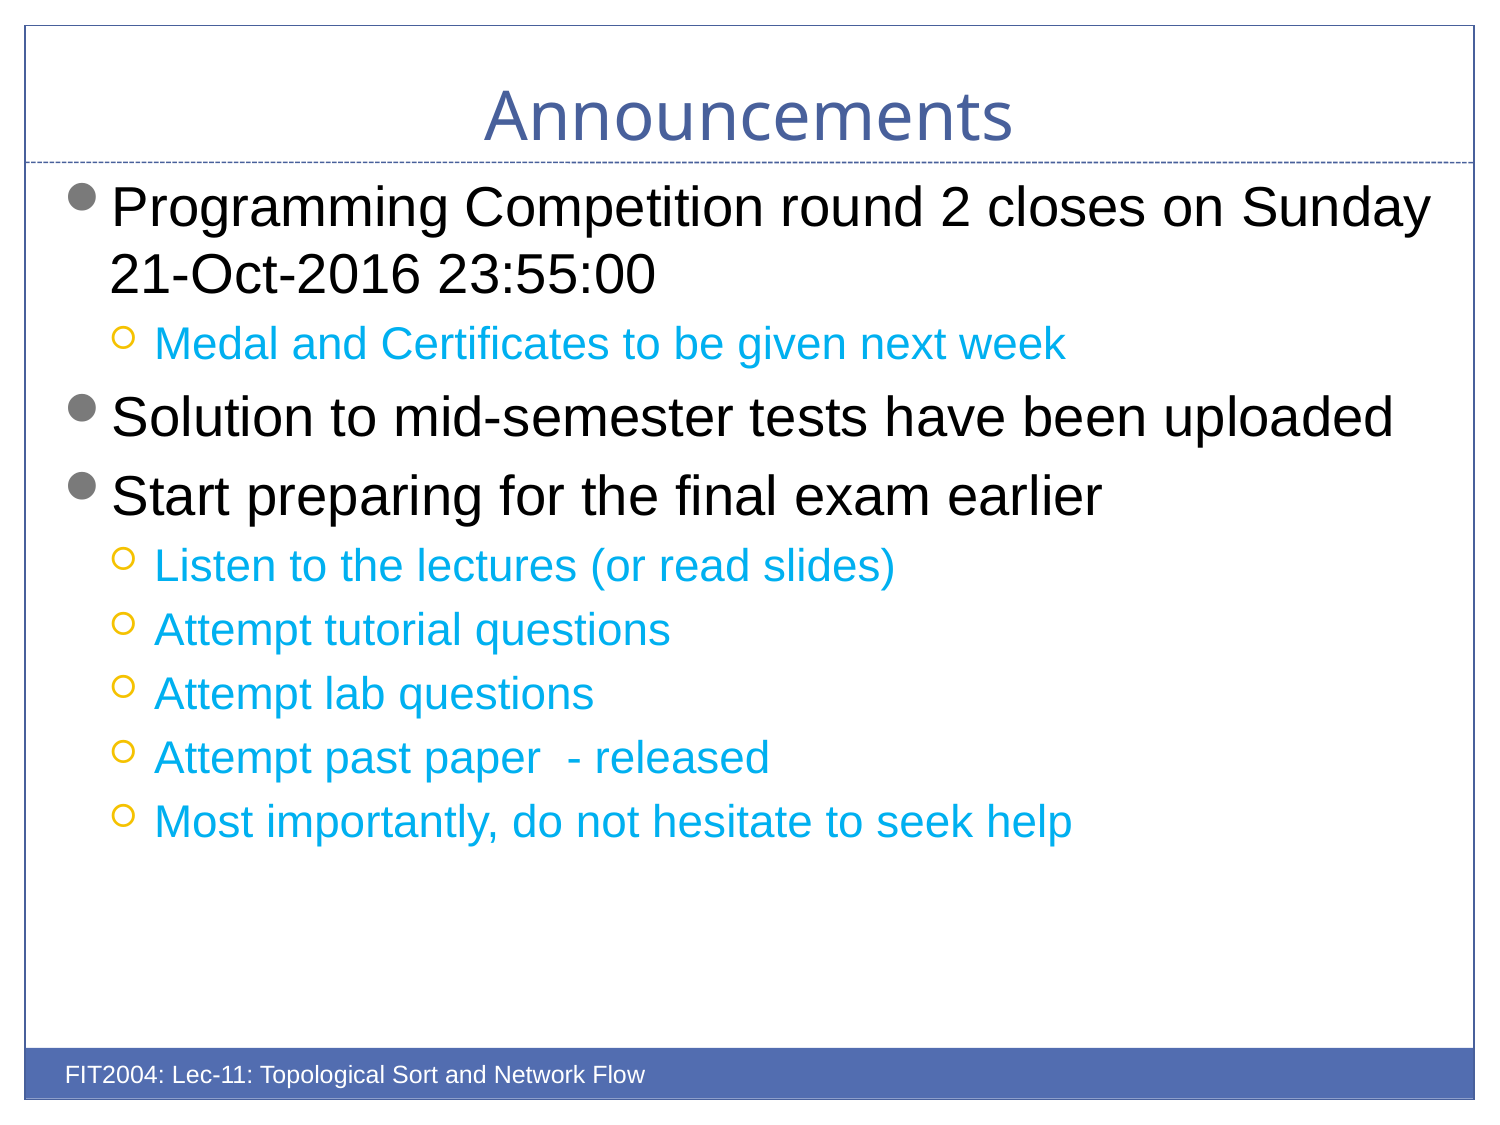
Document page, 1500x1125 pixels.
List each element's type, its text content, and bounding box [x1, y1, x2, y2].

title Announcements [49, 37, 1450, 162]
footer FIT2004: Lec-11: Topological Sort and Network Flow [50, 1051, 800, 1112]
list Programming Competition round 2 closes on Sunday 21-Oct-2016 23:55:00 Medal and Certificates to be given next week Solution to mid-semester tests have been uploaded Start preparing for the final exam earlier Listen to the lectures (or read slides) Attempt tutorial questions Attempt lab questions Attempt past paper - released Most importantly, do not hesitate to seek help [49, 162, 1500, 1025]
